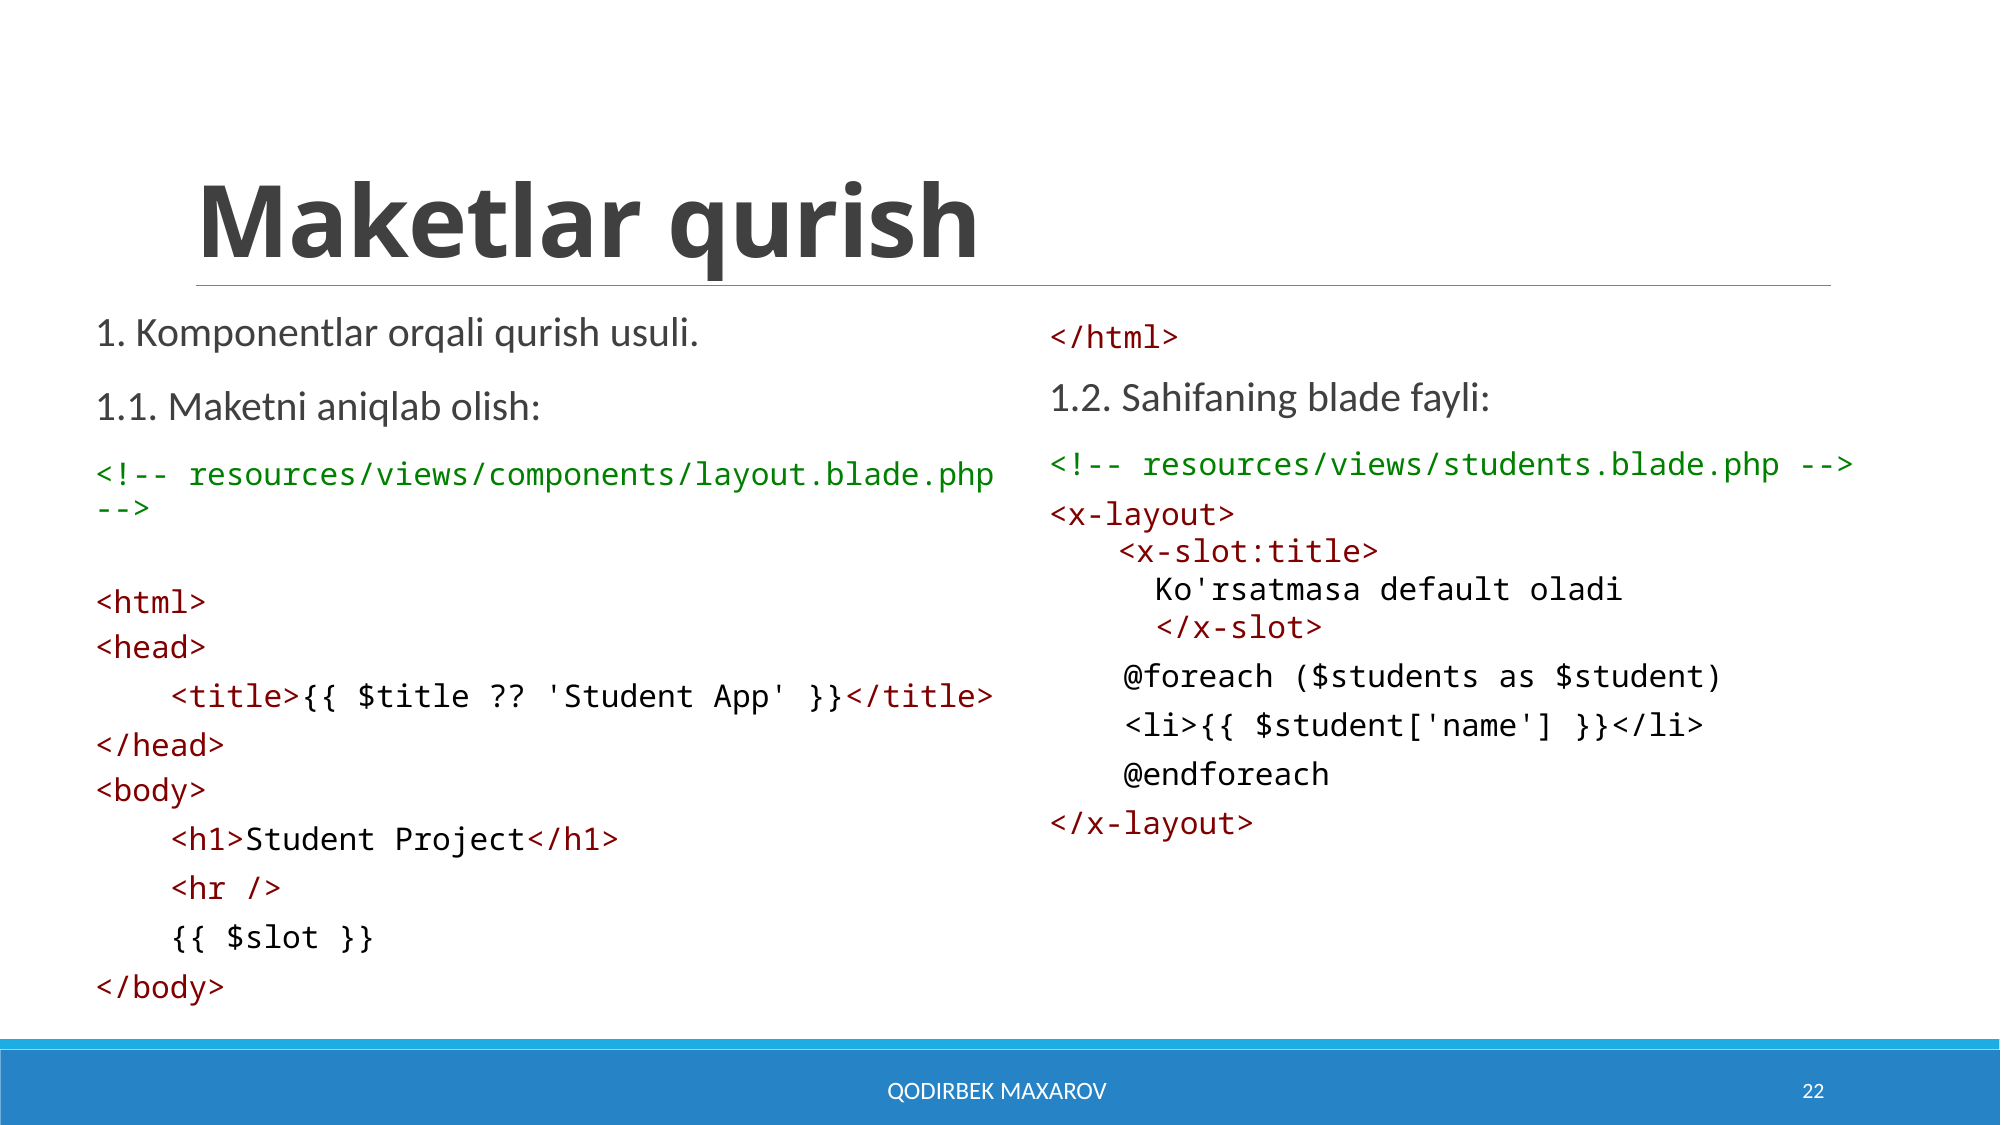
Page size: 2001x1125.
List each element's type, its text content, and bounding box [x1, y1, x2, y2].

slide_number 22 [1624, 1059, 1840, 1120]
footer Qodirbek Maxarov [604, 1059, 1396, 1120]
title Maketlar qurish [180, 47, 1830, 285]
list 1. Komponentlar orqali qurish usuli. 1.1. Maketni aniqlab olish: <!-- resources/views/components/layout.blade.php --> <html> <head> <title>{{ $title ?? 'Student App' }}</title> </head> <body> <h1>Student Project</h1> <hr /> {{ $slot }} </body> </html> 1.2. Sahifaning blade fayli: <!-- resources/views/students.blade.php --> <x-layout> <x-slot:title> Ko'rsatmasa default oladi </x-slot> @foreach ($students as $student) <li>{{ $student['name'] }}</li> @endforeach </x-layout> [50, 302, 1960, 1029]
